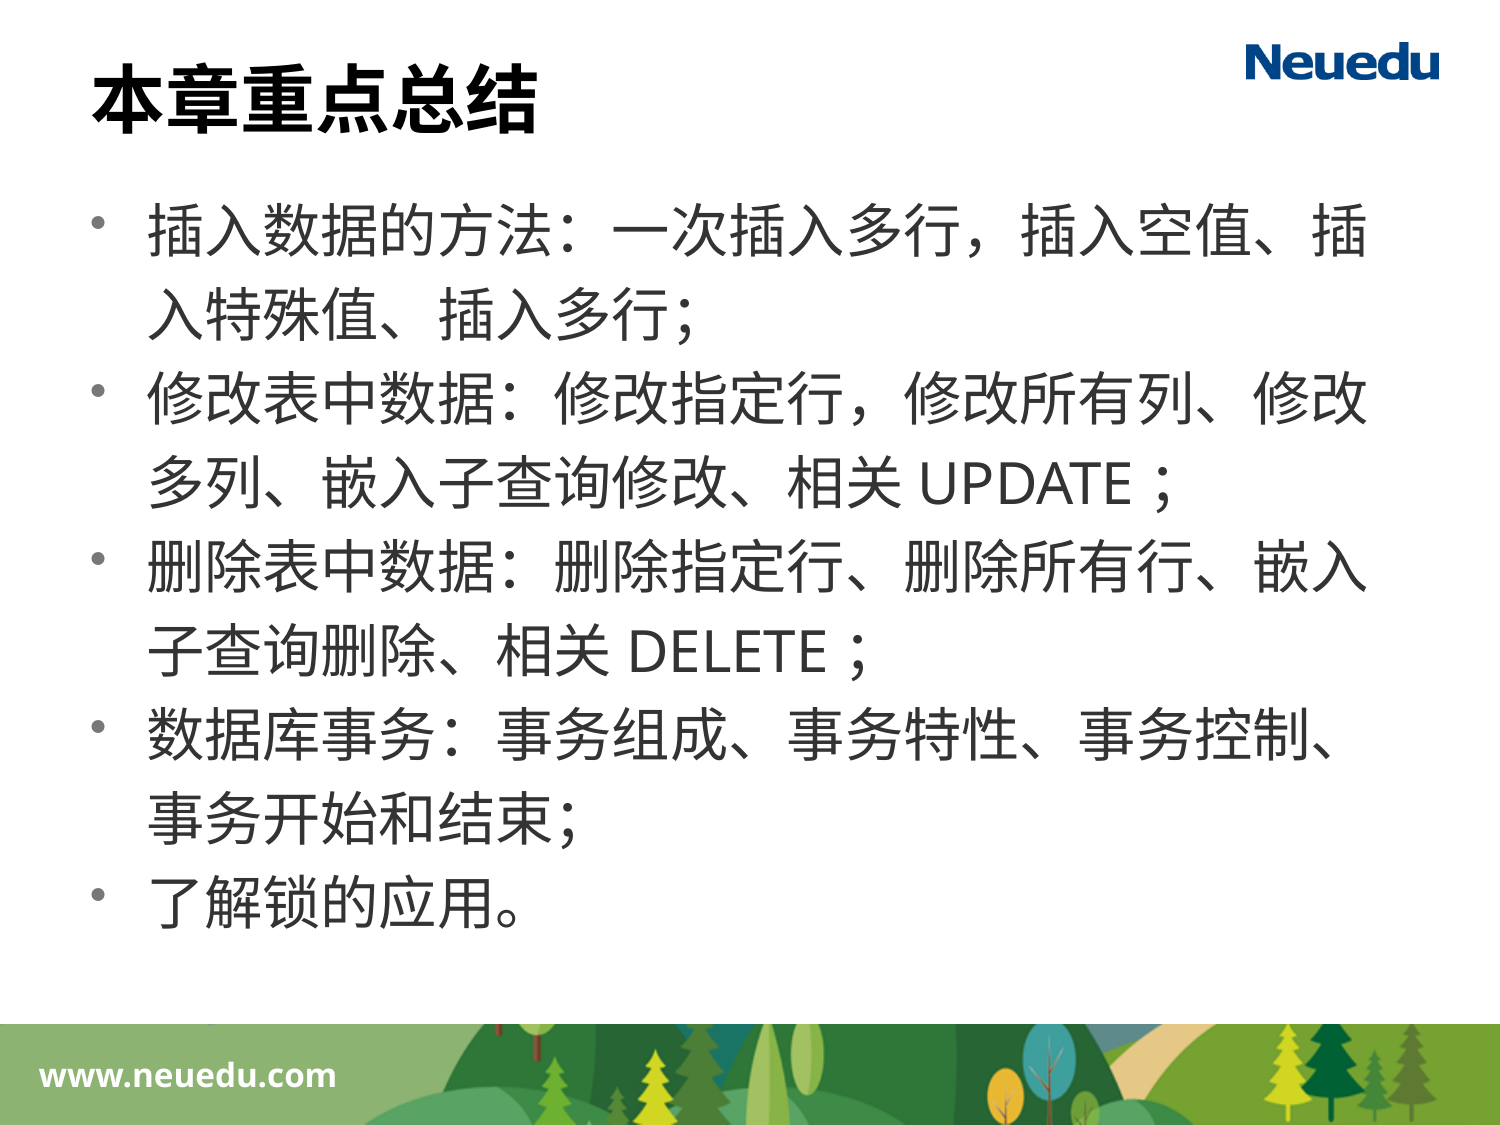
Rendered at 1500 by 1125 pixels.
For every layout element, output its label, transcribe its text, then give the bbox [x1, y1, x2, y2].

list 插入数据的方法：一次插入多行，插入空值、插入特殊值、插入多行； 修改表中数据：修改指定行，修改所有列、修改多列、嵌入子查询修改、相关UPDATE； 删除表中数据：删除指定行、删除所有行、嵌入子查询删除、相关DELETE； 数据库事务：事务组成、事务特性、事务控制、事务开始和结束； 了解锁的应用。 [75, 172, 1412, 988]
picture [1246, 42, 1439, 80]
picture [0, 1024, 1500, 1125]
title 本章重点总结 [75, 45, 1425, 150]
